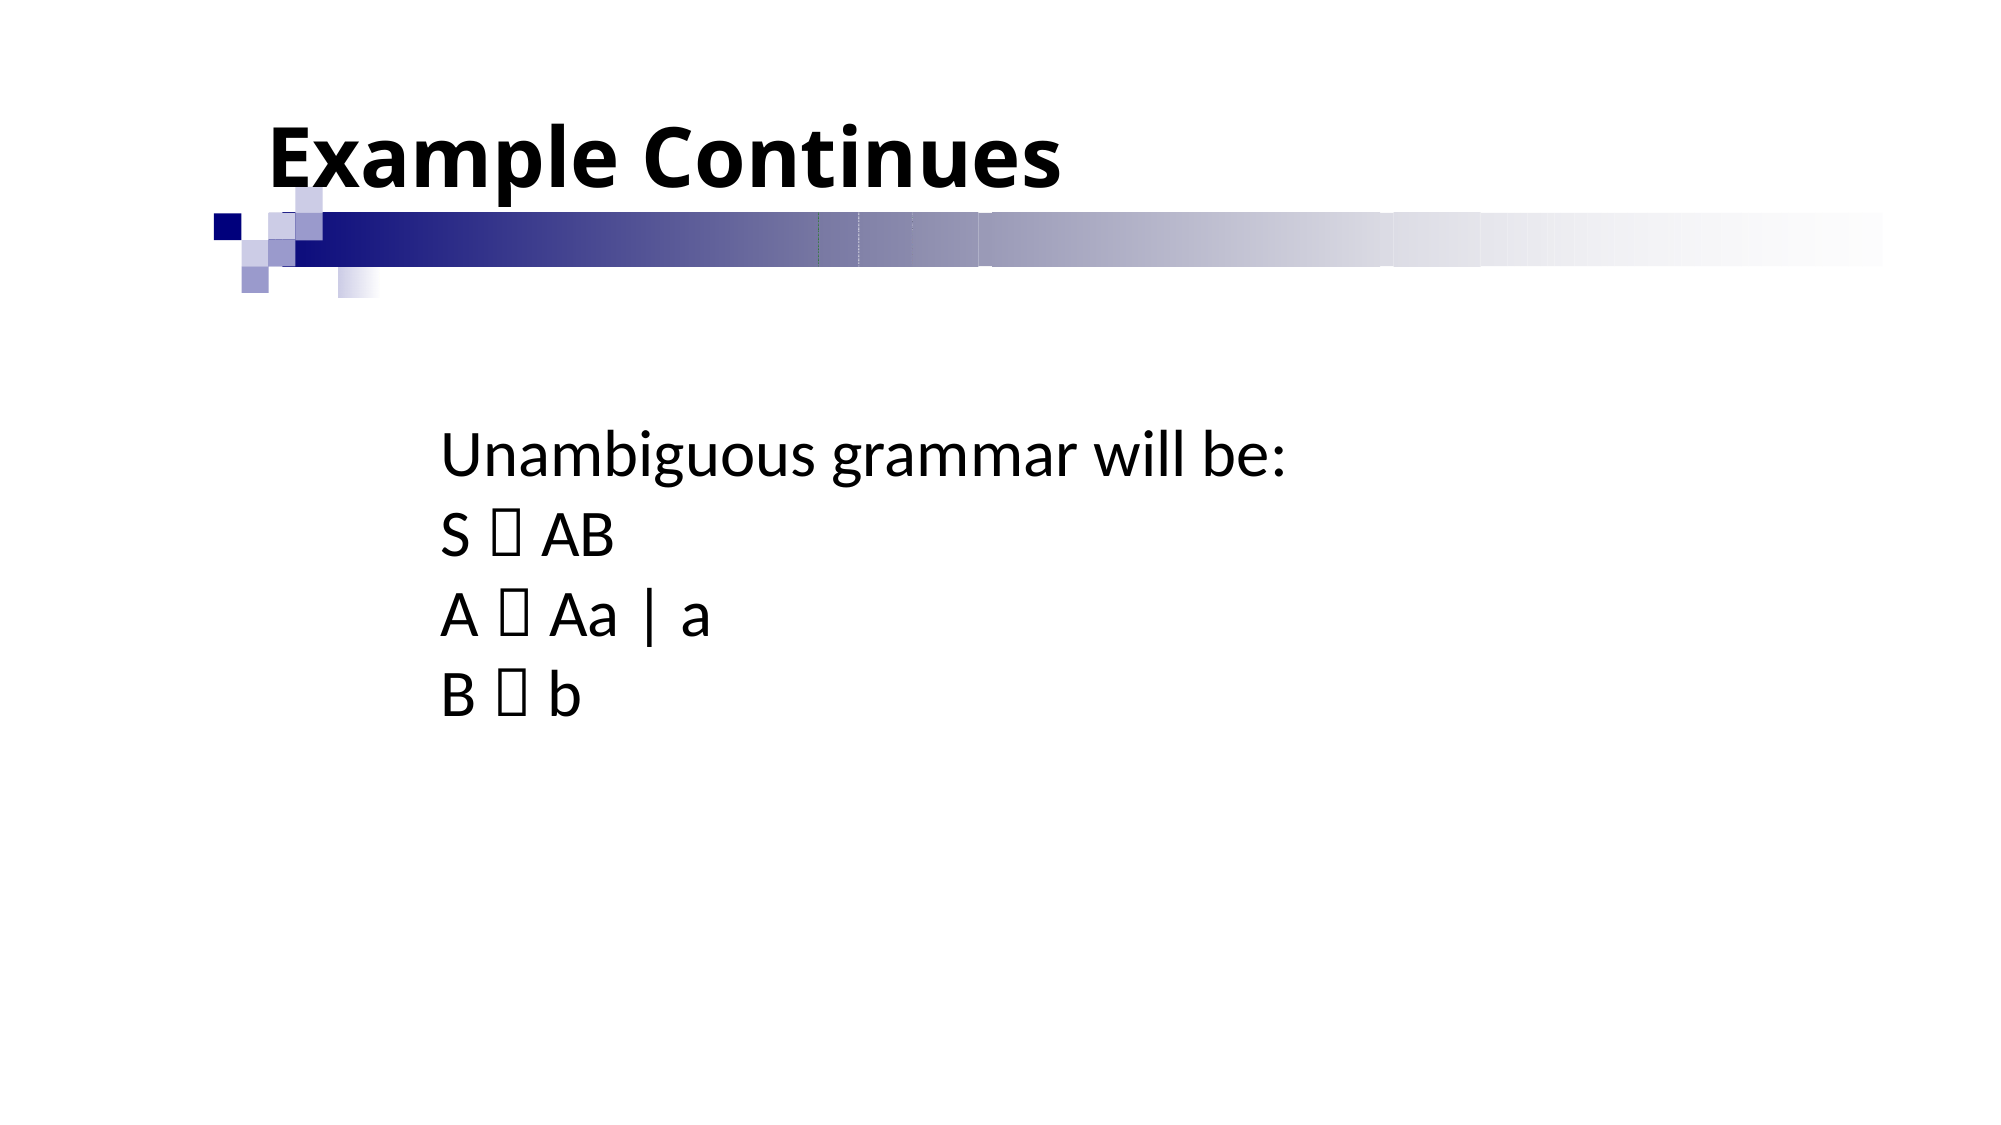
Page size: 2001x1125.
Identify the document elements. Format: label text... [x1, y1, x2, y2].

title Example Continues [213, 64, 1116, 186]
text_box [213, 186, 1883, 293]
text_box Unambiguous grammar will be: S  AB A  Aa | a B  b [426, 402, 1712, 737]
text_box [338, 293, 380, 298]
